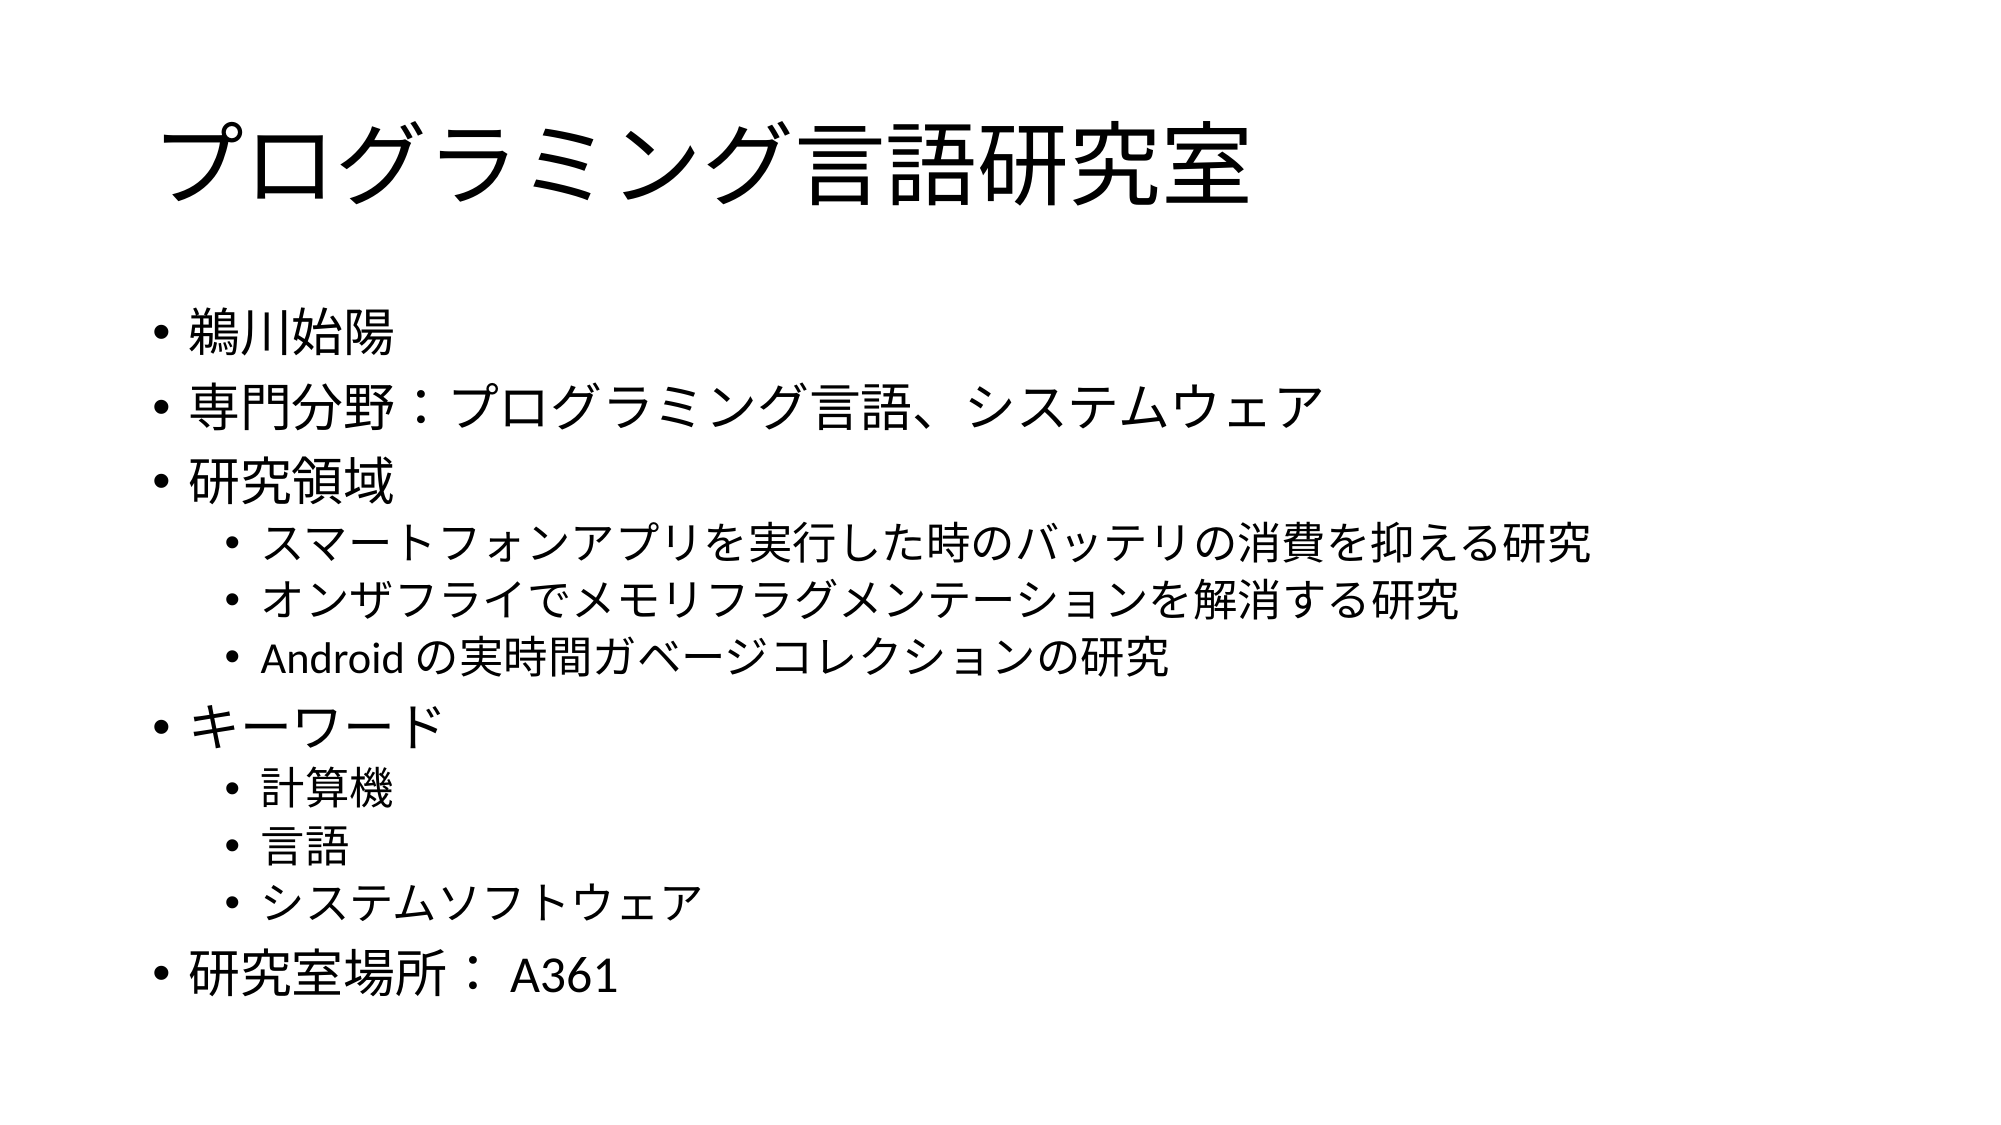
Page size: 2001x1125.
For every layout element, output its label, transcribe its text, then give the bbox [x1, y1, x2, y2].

list 鵜川始陽 専門分野：プログラミング言語、システムウェア 研究領域 スマートフォンアプリを実行した時のバッテリの消費を抑える研究 オンザフライでメモリフラグメンテーションを解消する研究 Androidの実時間ガベージコレクションの研究 キーワード 計算機 言語 システムソフトウェア 研究室場所：A361 [137, 299, 1863, 1014]
title プログラミング言語研究室 [137, 59, 1863, 278]
